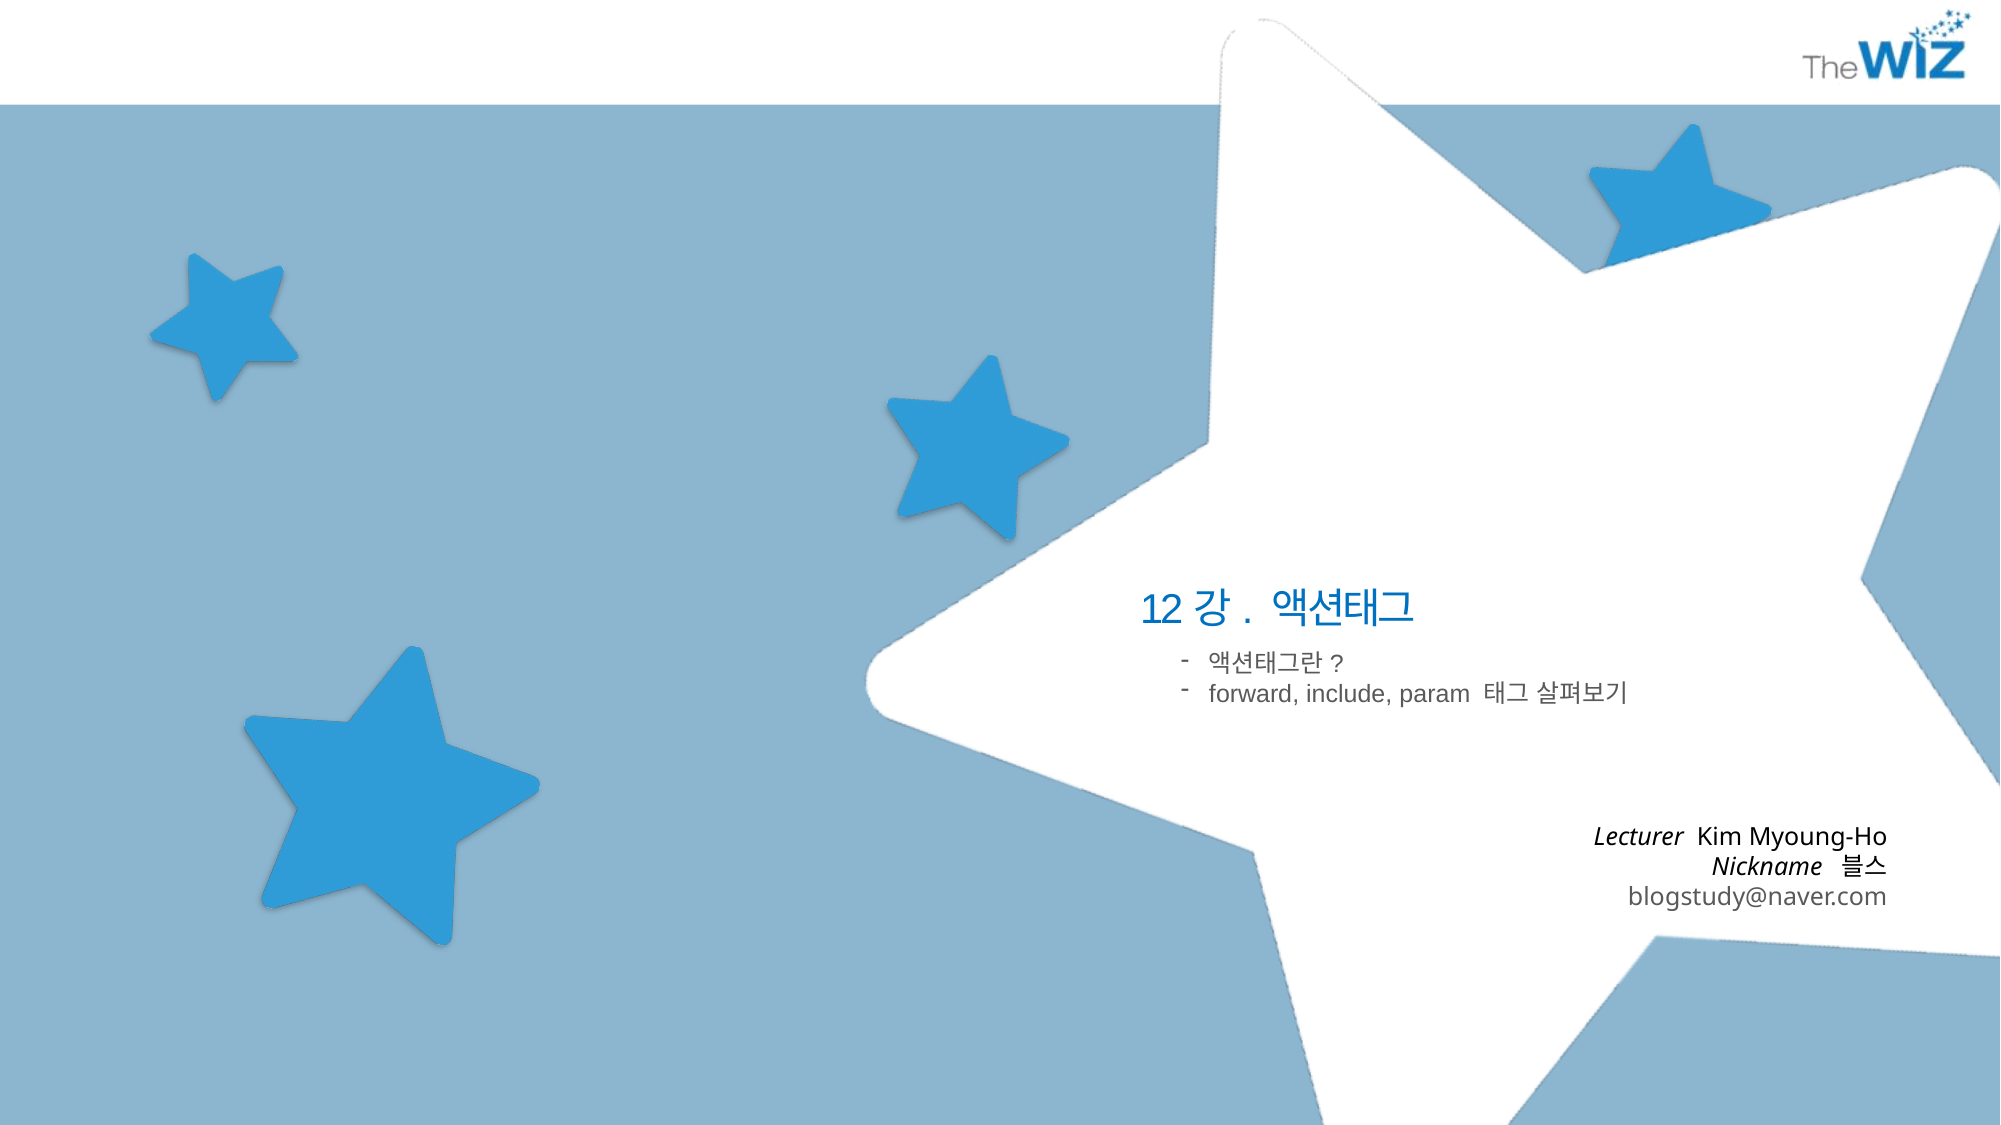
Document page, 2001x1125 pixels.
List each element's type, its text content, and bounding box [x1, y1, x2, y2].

text_box 액션태그란? forward, include, param 태그 살펴보기 [1166, 639, 1855, 715]
picture [208, 615, 563, 957]
text_box 12강. 액션태그 [1125, 574, 1855, 639]
picture [1916, 0, 2000, 90]
picture [126, 220, 322, 414]
picture [683, 0, 2001, 1125]
text_box Lecturer Kim Myoung-Ho Nickname 블스 blogstudy@naver.com [1559, 813, 1903, 919]
